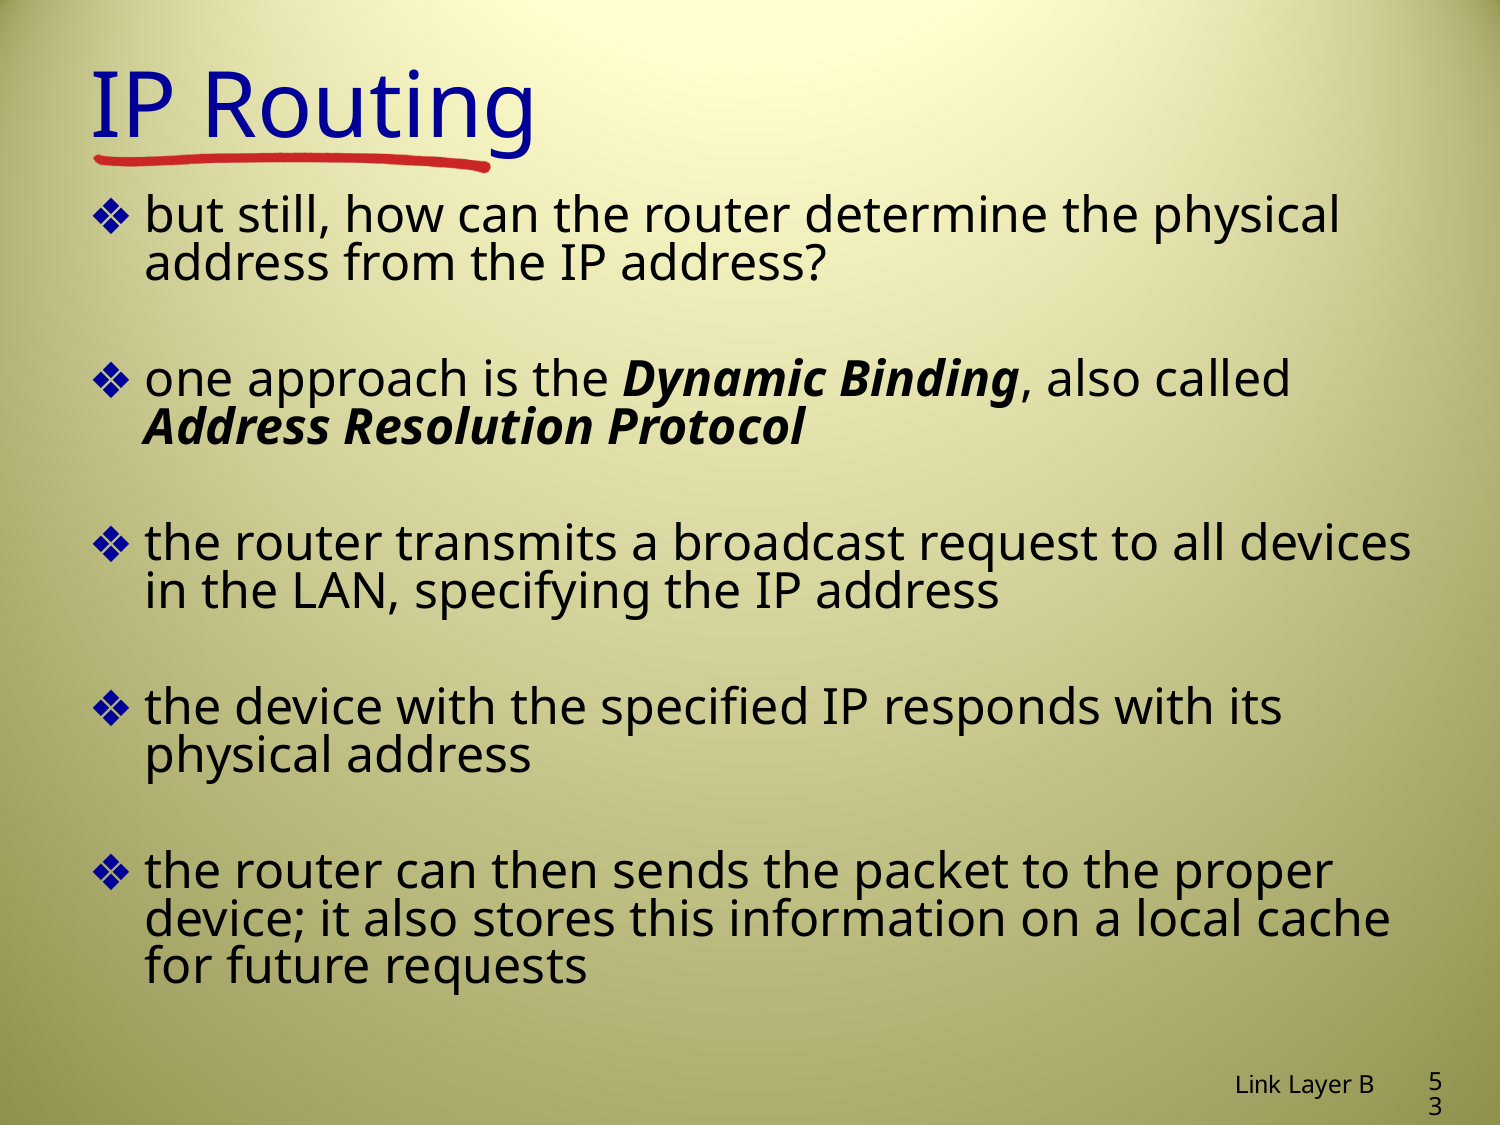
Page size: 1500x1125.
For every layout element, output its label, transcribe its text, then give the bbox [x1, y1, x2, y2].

title IP Routing [75, 45, 1425, 156]
list but still, how can the router determine the physical address from the IP address? one approach is the Dynamic Binding, also called Address Resolution Protocol the router transmits a broadcast request to all devices in the LAN, specifying the IP address the device with the specified IP responds with its physical address the router can then sends the packet to the proper device; it also stores this information on a local cache for future requests [73, 186, 1458, 1036]
picture [0, 0, 1500, 1125]
